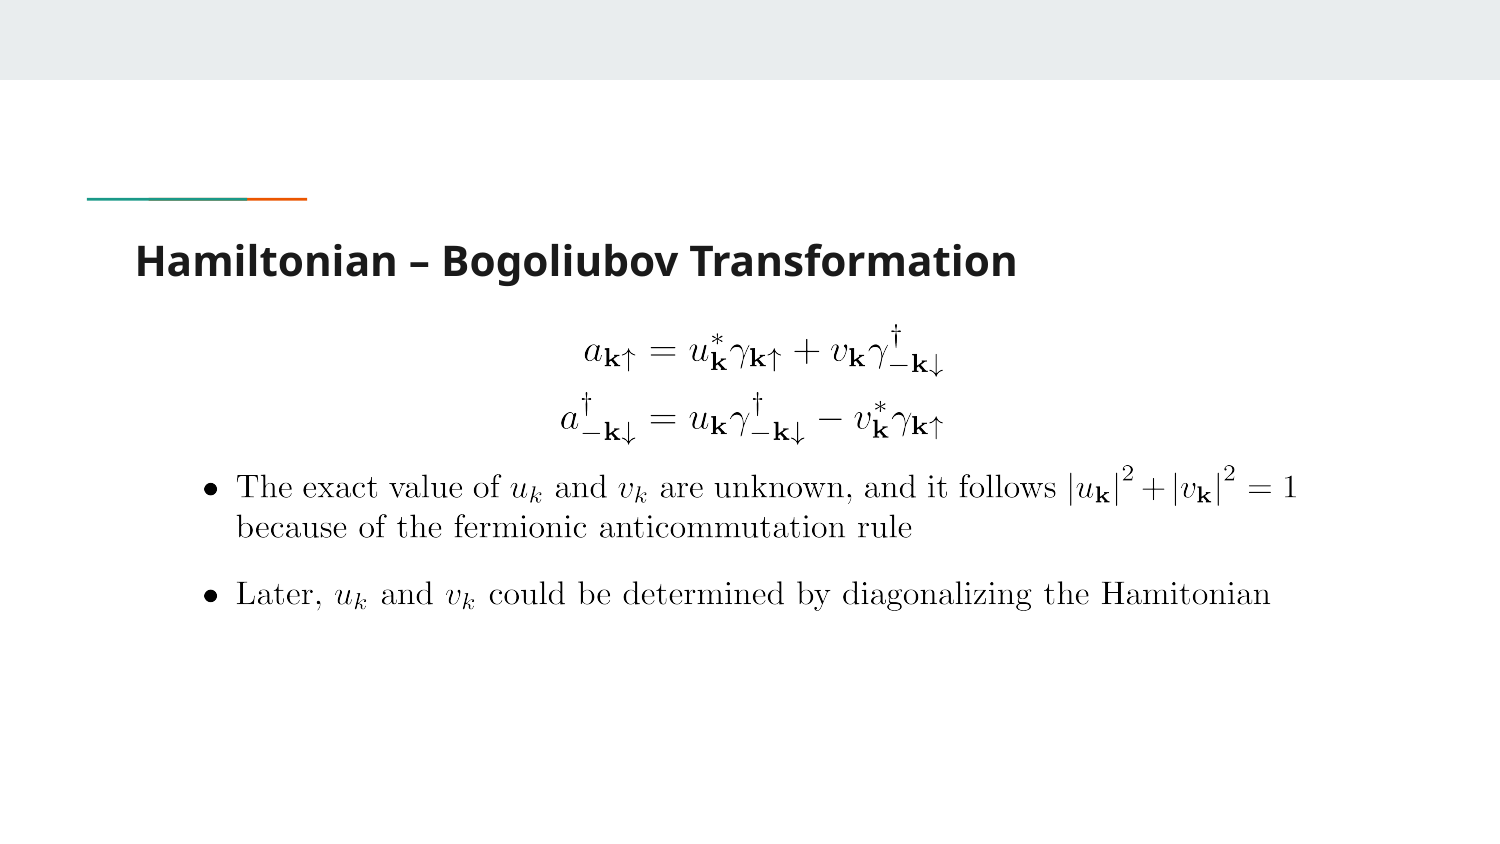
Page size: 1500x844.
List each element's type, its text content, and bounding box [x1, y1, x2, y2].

title Hamiltonian – Bogoliubov Transformation [119, 216, 1381, 305]
picture [204, 465, 1296, 611]
picture [561, 324, 943, 446]
